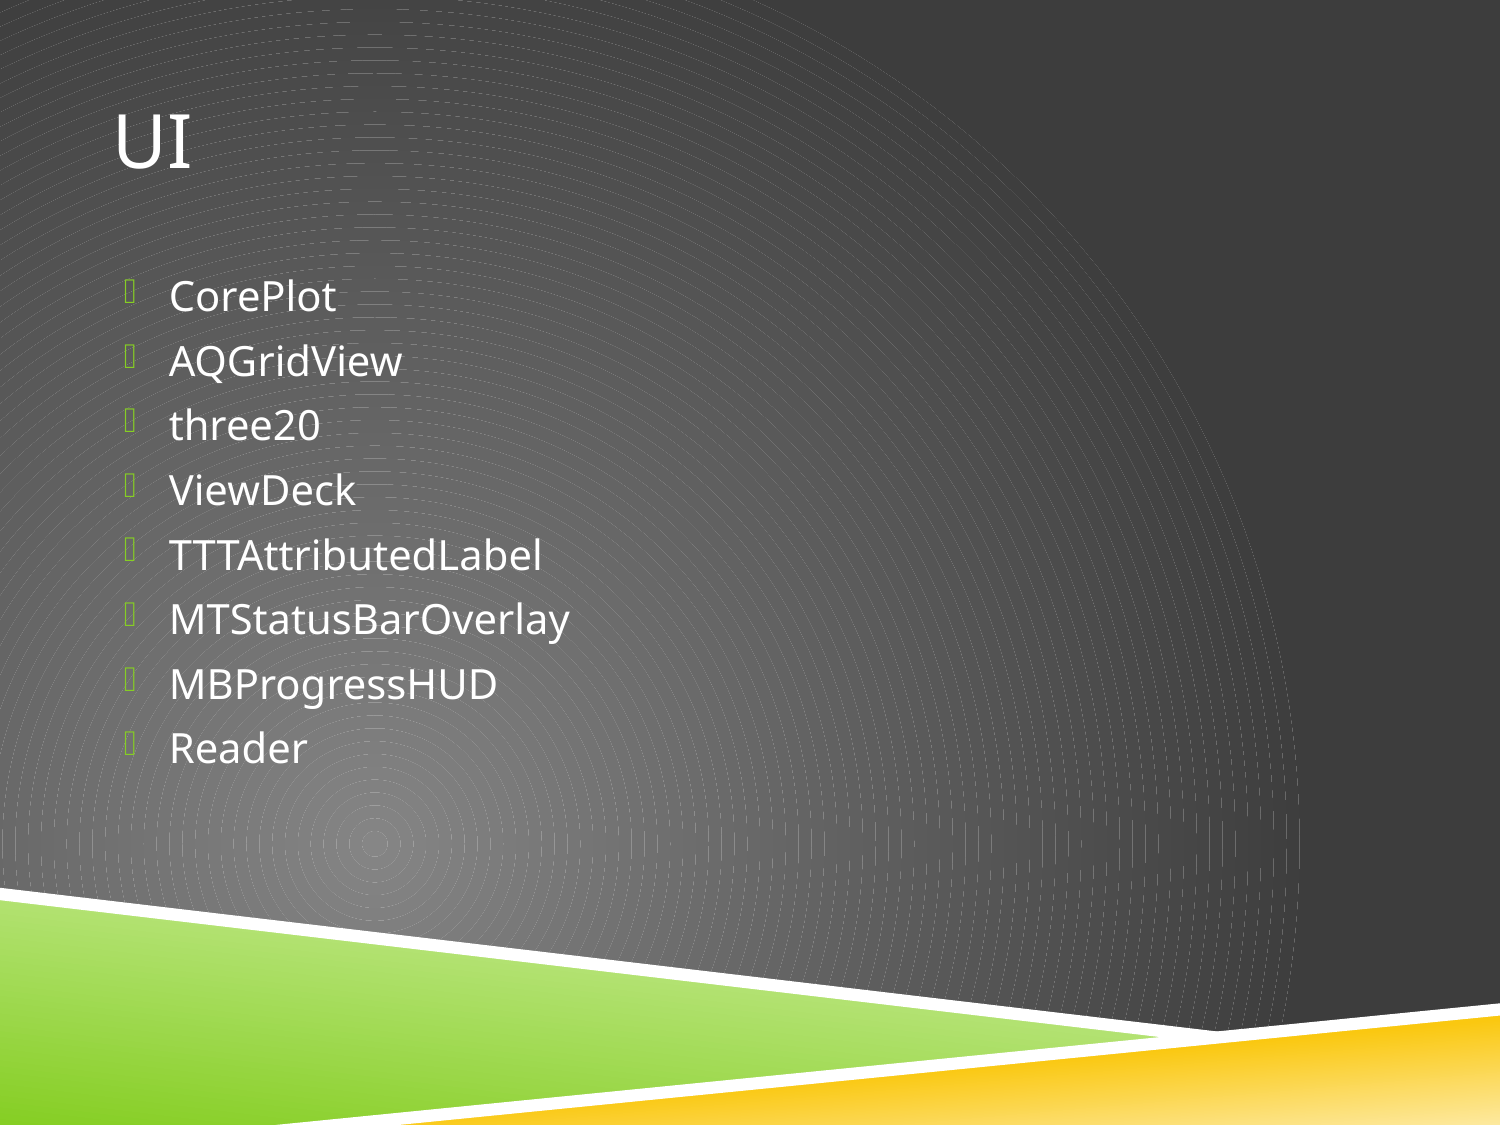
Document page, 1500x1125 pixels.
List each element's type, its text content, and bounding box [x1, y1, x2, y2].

list CorePlot AQGridView three20 ViewDeck TTTAttributedLabel MTStatusBarOverlay MBProgressHUD Reader [112, 262, 1388, 875]
title UI [112, 45, 1388, 233]
